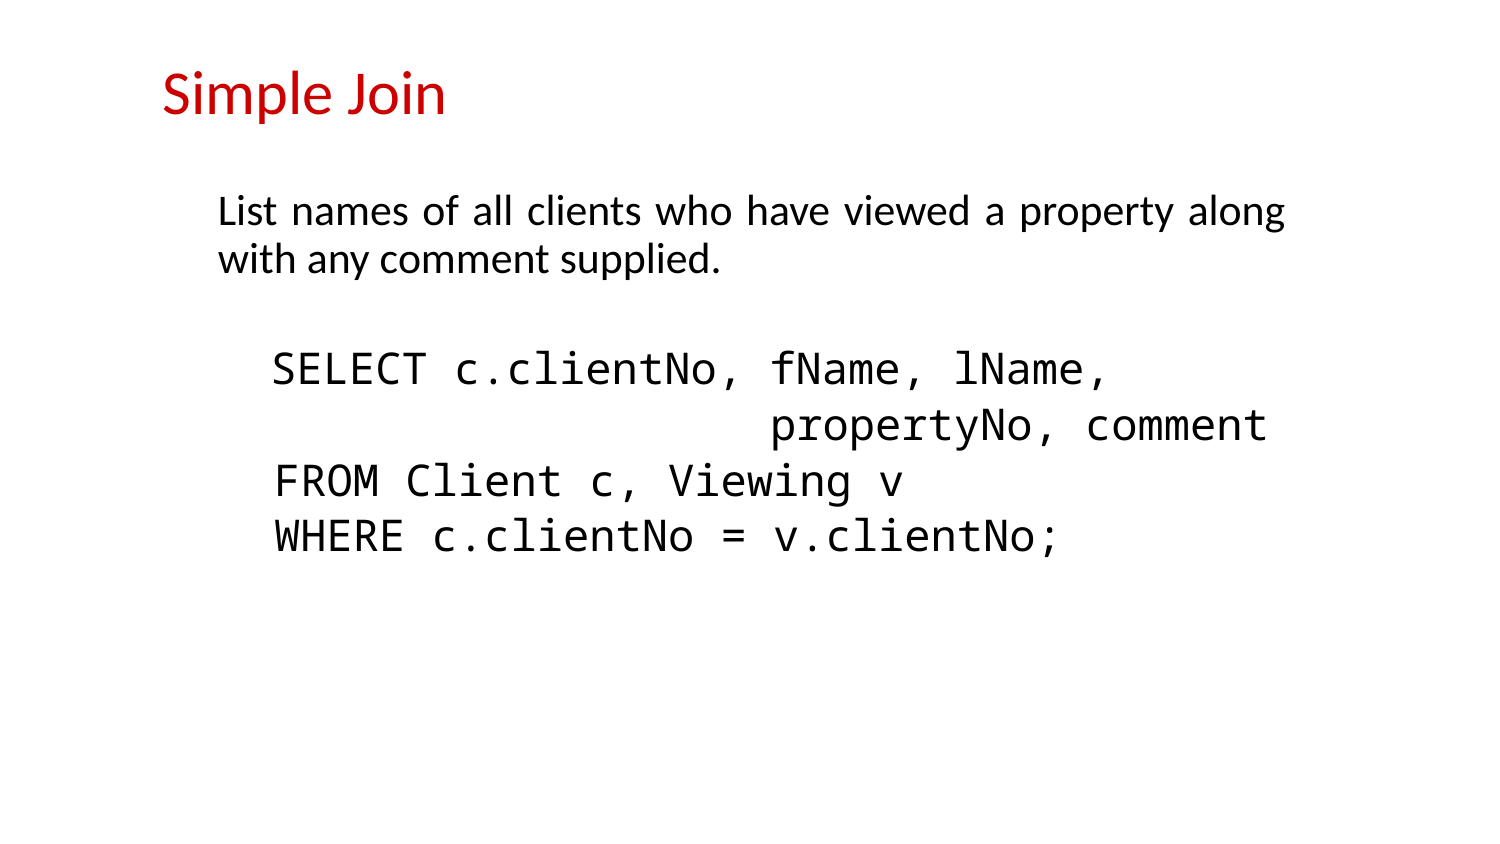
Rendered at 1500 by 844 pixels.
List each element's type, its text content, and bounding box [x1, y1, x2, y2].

title Simple Join [151, 59, 1183, 129]
list List names of all clients who have viewed a property along with any comment supplied. SELECT c.clientNo, fName, lName, propertyNo, comment FROM Client c, Viewing v WHERE c.clientNo = v.clientNo; [177, 182, 1298, 695]
